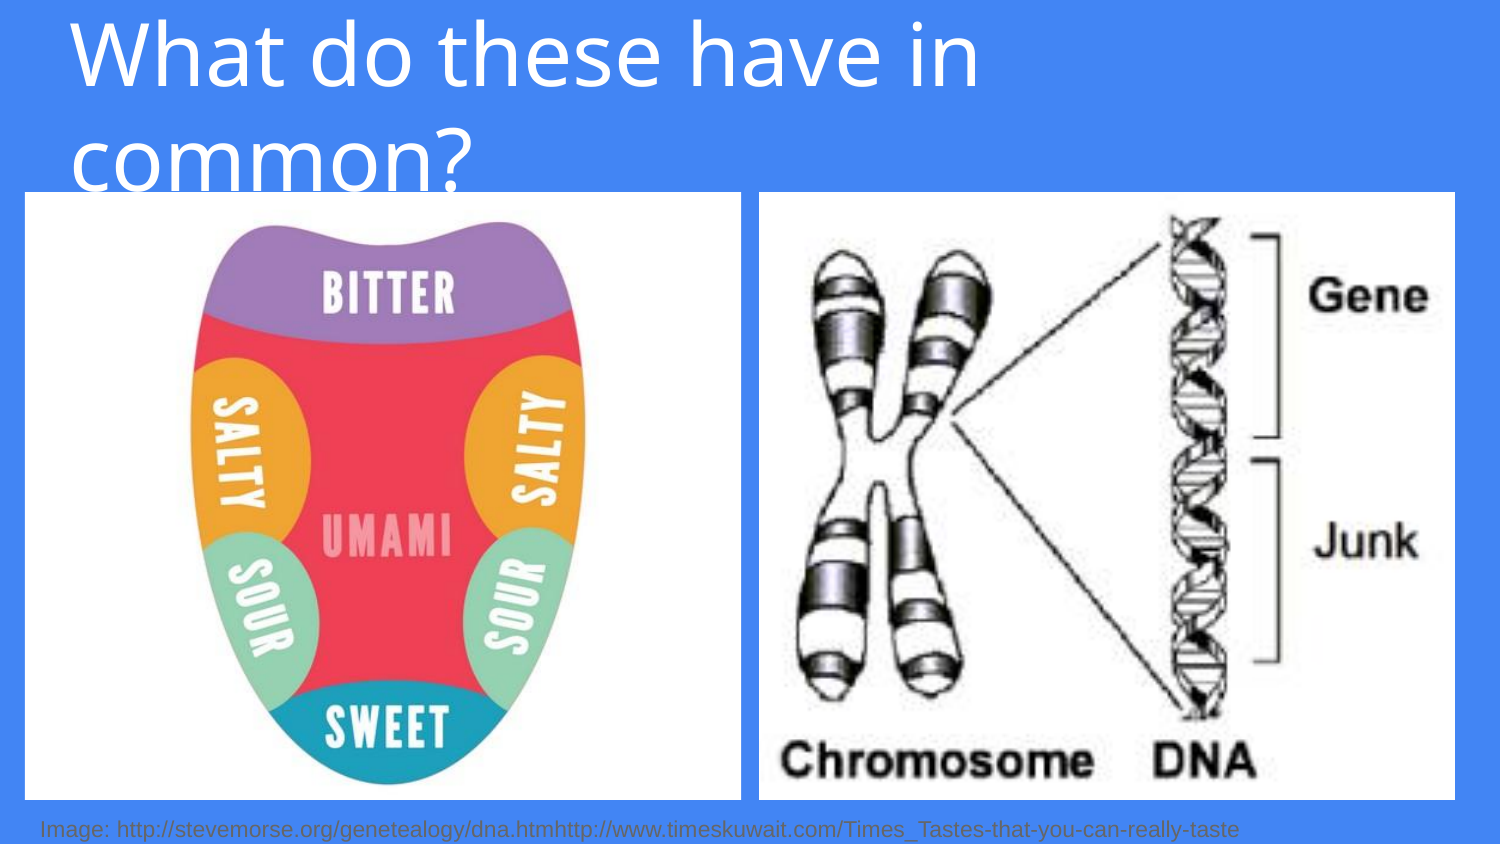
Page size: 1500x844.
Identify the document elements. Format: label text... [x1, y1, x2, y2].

picture [24, 172, 742, 800]
picture [759, 192, 1455, 800]
title What do these have in common? [54, 20, 1404, 187]
text_box Image: http://stevemorse.org/genetealogy/dna.htmhttp://www.timeskuwait.com/Times_Tastes-that-you-can-really-taste [24, 799, 1500, 844]
